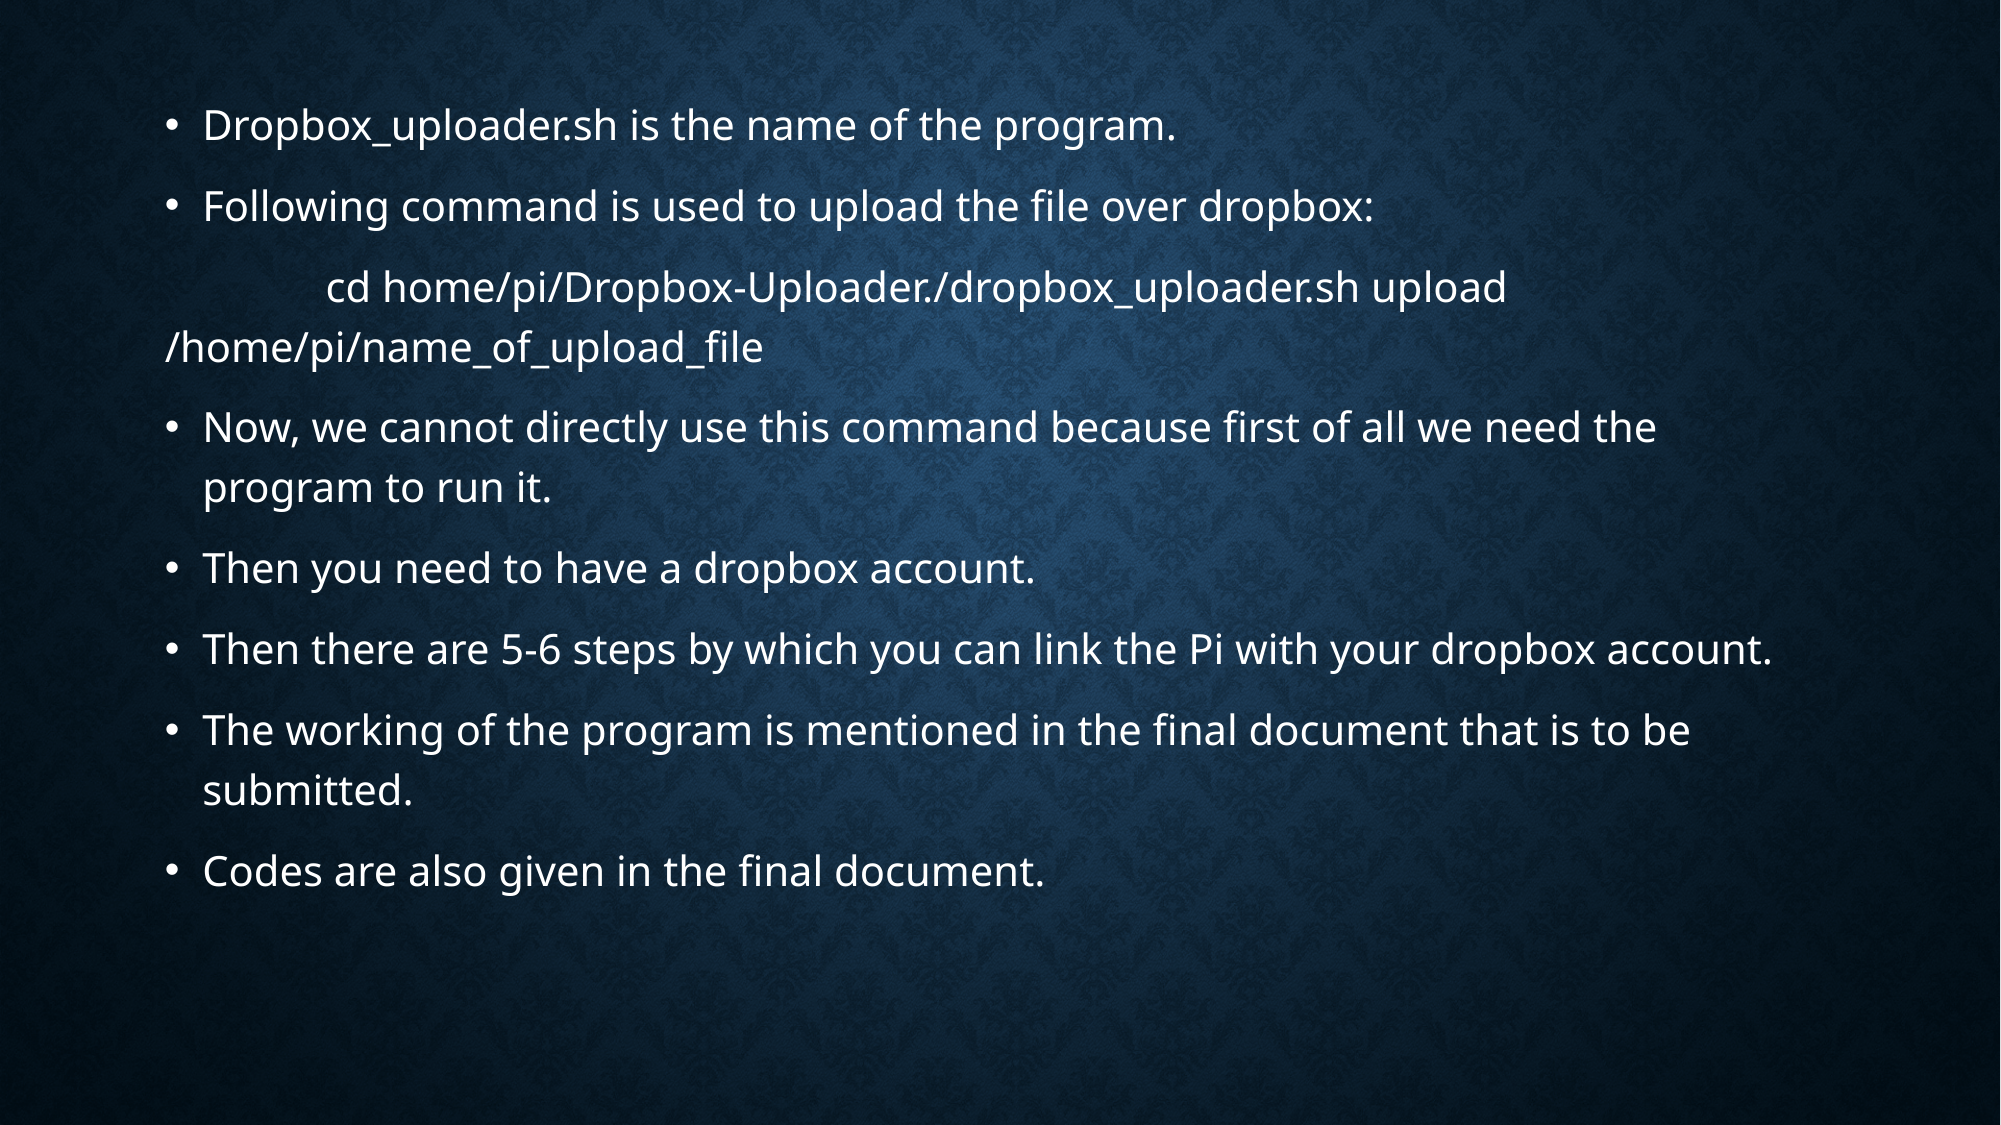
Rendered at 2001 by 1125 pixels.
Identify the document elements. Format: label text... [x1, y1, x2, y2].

list Dropbox_uploader.sh is the name of the program. Following command is used to upload the file over dropbox: cd home/pi/Dropbox-Uploader./dropbox_uploader.sh upload /home/pi/name_of_upload_file Now, we cannot directly use this command because first of all we need the program to run it. Then you need to have a dropbox account. Then there are 5-6 steps by which you can link the Pi with your dropbox account. The working of the program is mentioned in the final document that is to be submitted. Codes are also given in the final document. [149, 81, 1849, 1019]
